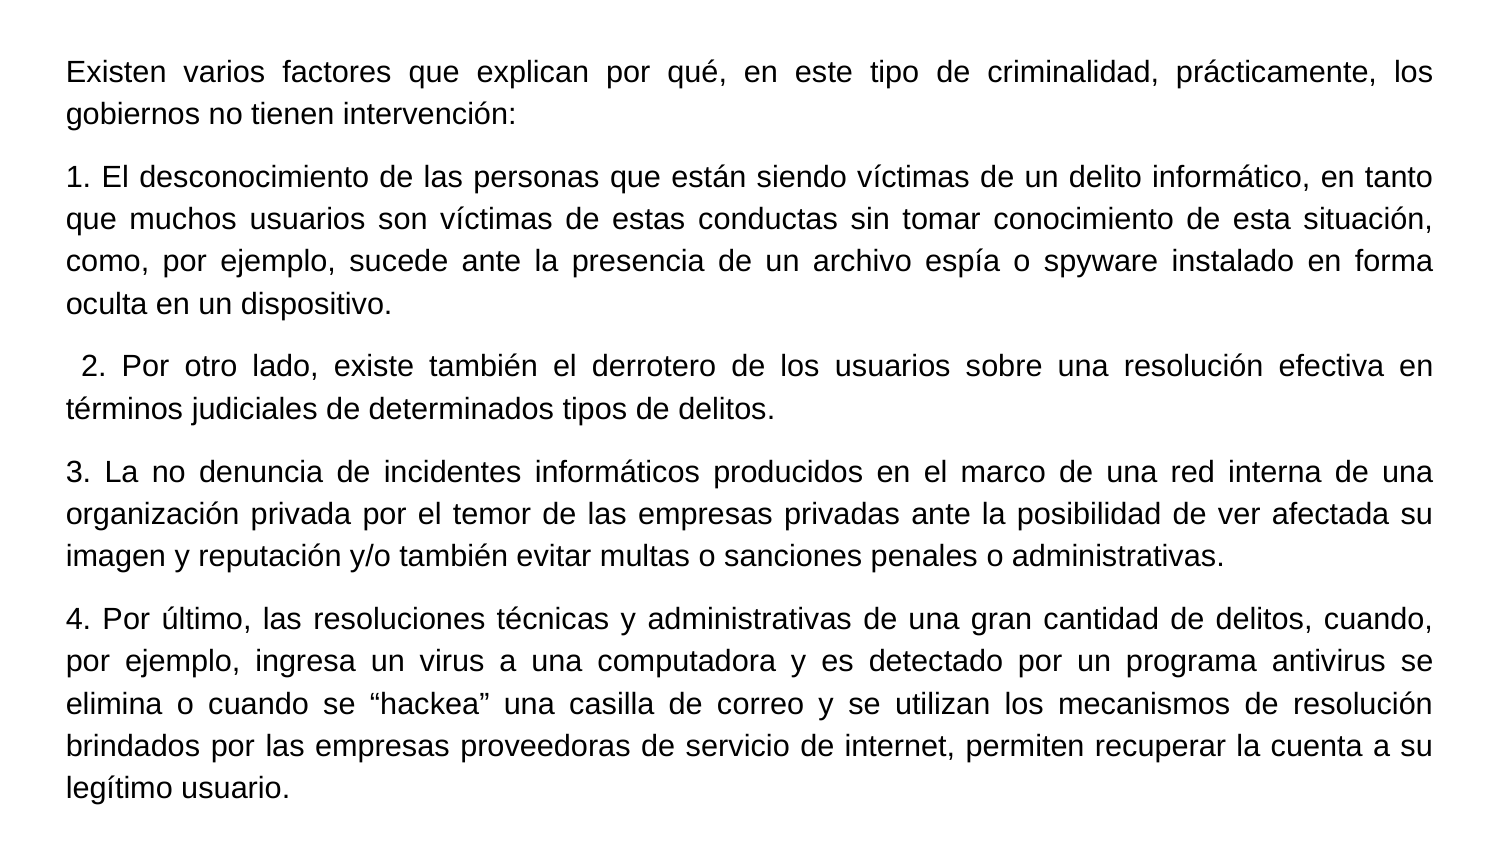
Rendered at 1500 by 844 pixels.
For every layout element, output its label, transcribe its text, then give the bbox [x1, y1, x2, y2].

text_box Existen varios factores que explican por qué, en este tipo de criminalidad, prácticamente, los gobiernos no tienen intervención: 1. El desconocimiento de las personas que están siendo víctimas de un delito informático, en tanto que muchos usuarios son víctimas de estas conductas sin tomar conocimiento de esta situación, como, por ejemplo, sucede ante la presencia de un archivo espía o spyware instalado en forma oculta en un dispositivo. 2. Por otro lado, existe también el derrotero de los usuarios sobre una resolución efectiva en términos judiciales de determinados tipos de delitos. 3. La no denuncia de incidentes informáticos producidos en el marco de una red interna de una organización privada por el temor de las empresas privadas ante la posibilidad de ver afectada su imagen y reputación y/o también evitar multas o sanciones penales o administrativas. 4. Por último, las resoluciones técnicas y administrativas de una gran cantidad de delitos, cuando, por ejemplo, ingresa un virus a una computadora y es detectado por un programa antivirus se elimina o cuando se “hackea” una casilla de correo y se utilizan los mecanismos de resolución brindados por las empresas proveedoras de servicio de internet, permiten recuperar la cuenta a su legítimo usuario. [51, 30, 1449, 827]
